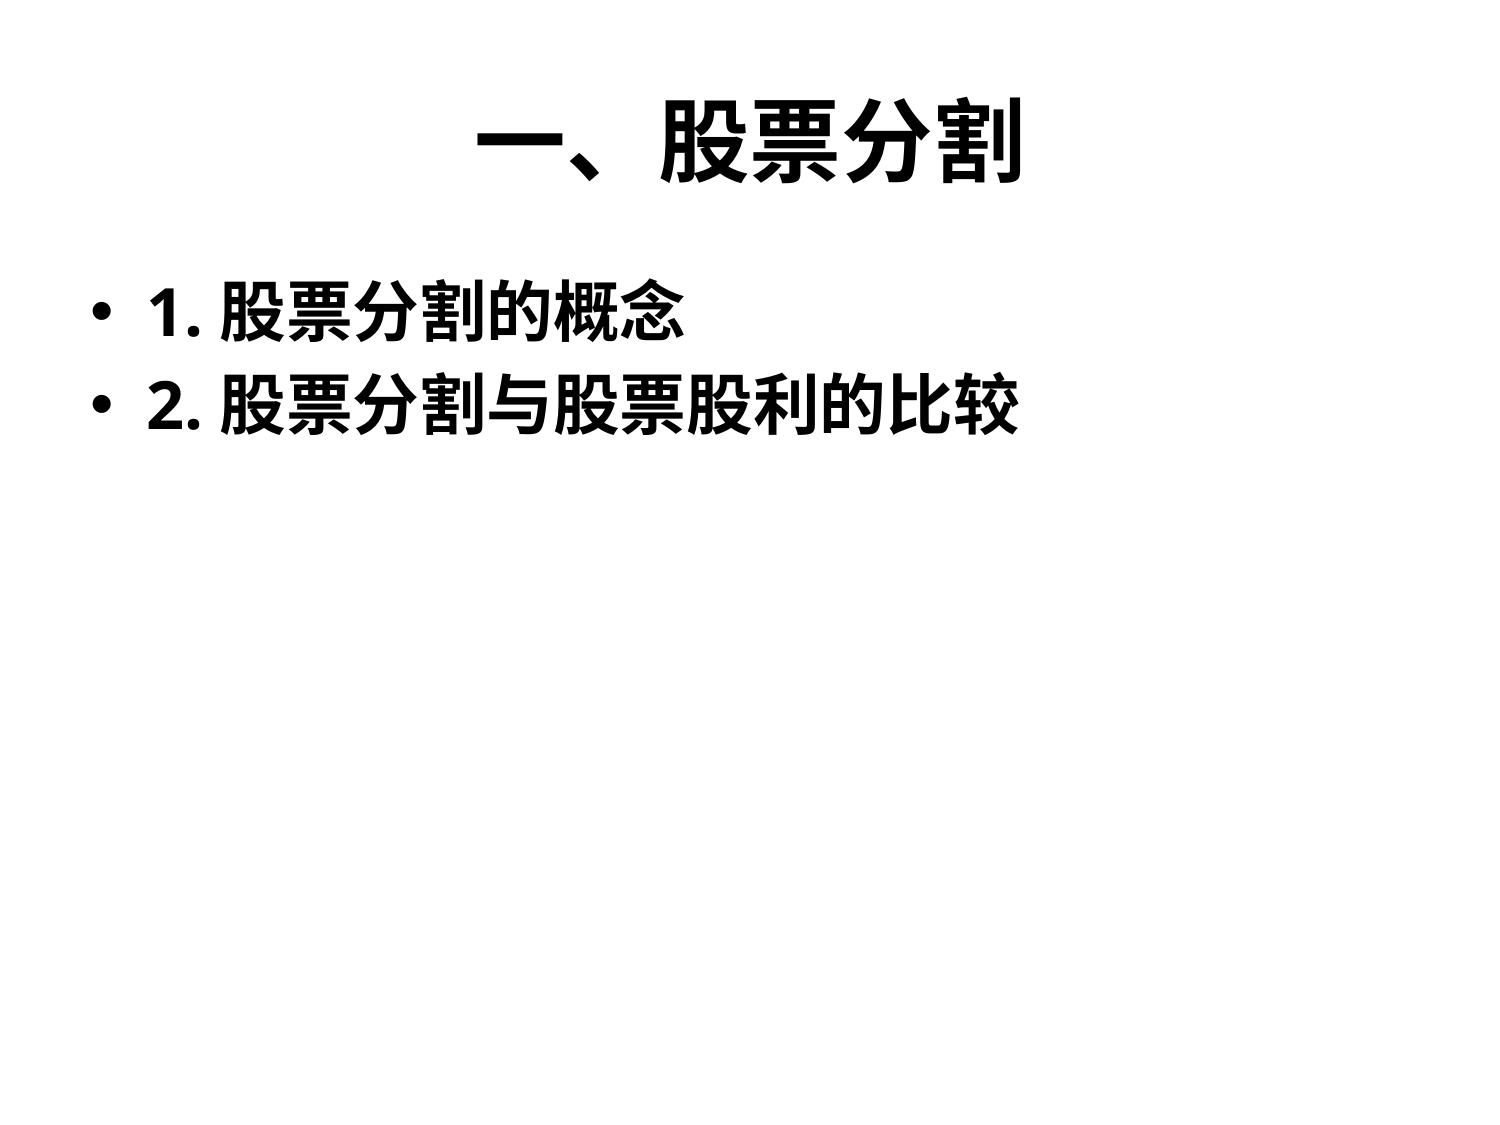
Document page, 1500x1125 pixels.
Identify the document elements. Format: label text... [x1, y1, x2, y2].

list 1.股票分割的概念 2.股票分割与股票股利的比较 [75, 262, 1425, 1005]
title 一、股票分割 [75, 45, 1425, 233]
